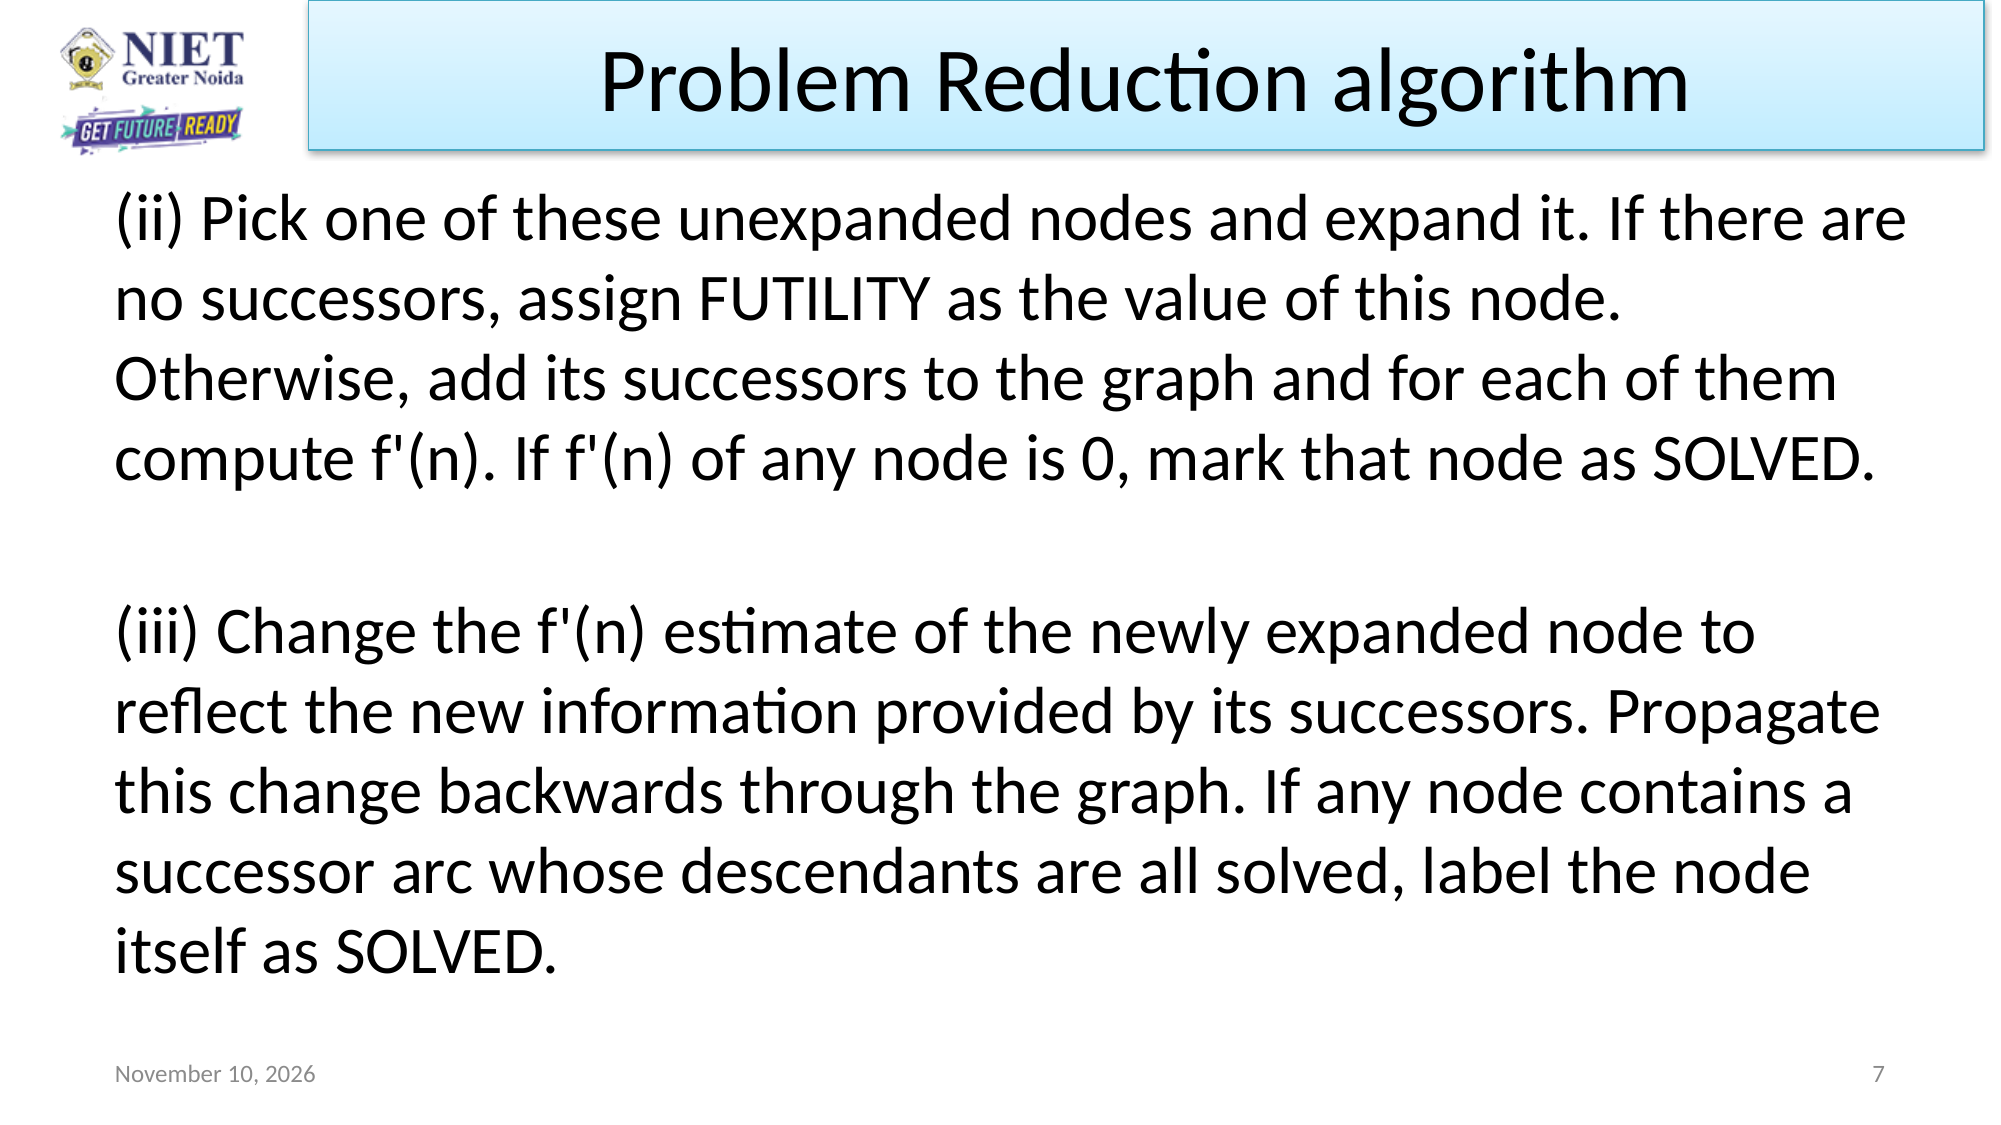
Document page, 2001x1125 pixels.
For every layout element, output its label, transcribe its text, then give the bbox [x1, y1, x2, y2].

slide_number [99, 1042, 567, 1103]
slide_number 7 [1433, 1042, 1900, 1103]
list (ii) Pick one of these unexpanded nodes and expand it. If there are no successors, assign FUTILITY as the value of this node. Otherwise, add its successors to the graph and for each of them compute f'(n). If f'(n) of any node is 0, mark that node as SOLVED. (iii) Change the f'(n) estimate of the newly expanded node to reflect the new information provided by its successors. Propagate this change backwards through the graph. If any node contains a successor arc whose descendants are all solved, label the node itself as SOLVED. [99, 166, 1938, 1001]
picture [18, 15, 286, 167]
text_box Problem Reduction algorithm [308, 0, 1985, 151]
